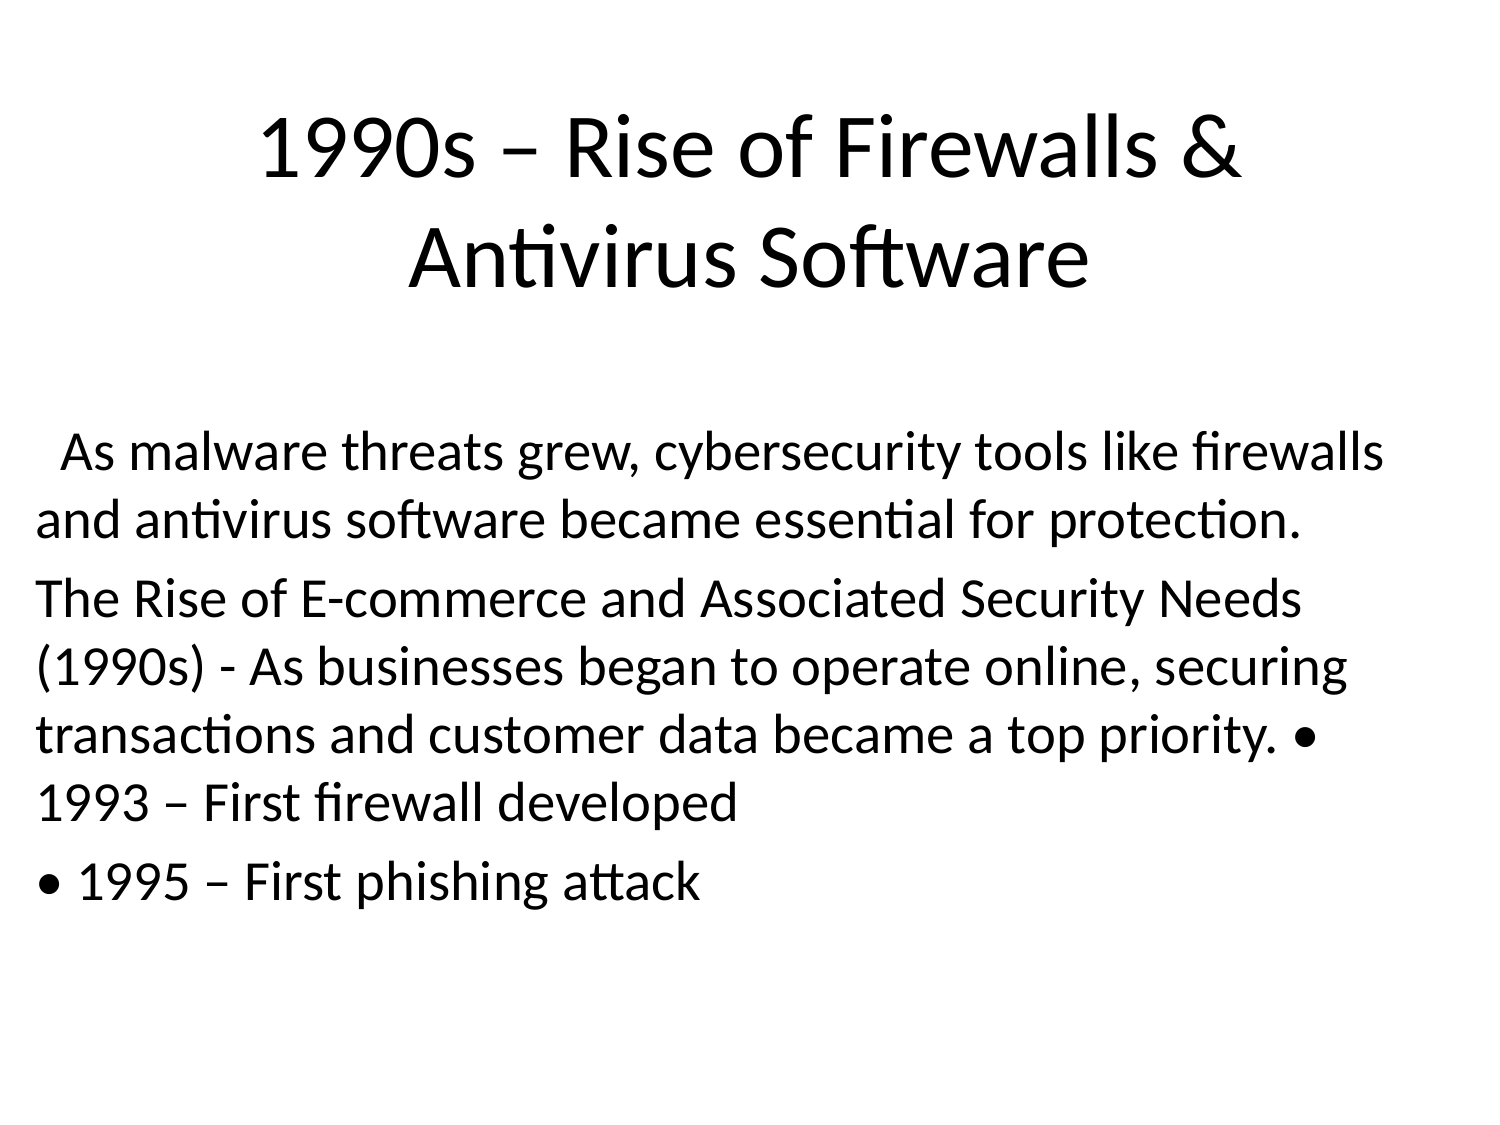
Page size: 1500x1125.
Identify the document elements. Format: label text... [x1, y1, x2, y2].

title 1990s – Rise of Firewalls & Antivirus Software [75, 45, 1425, 346]
list As malware threats grew, cybersecurity tools like firewalls and antivirus software became essential for protection. The Rise of E-commerce and Associated Security Needs (1990s) - As businesses began to operate online, securing transactions and customer data became a top priority. • 1993 – First firewall developed • 1995 – First phishing attack [20, 405, 1414, 993]
